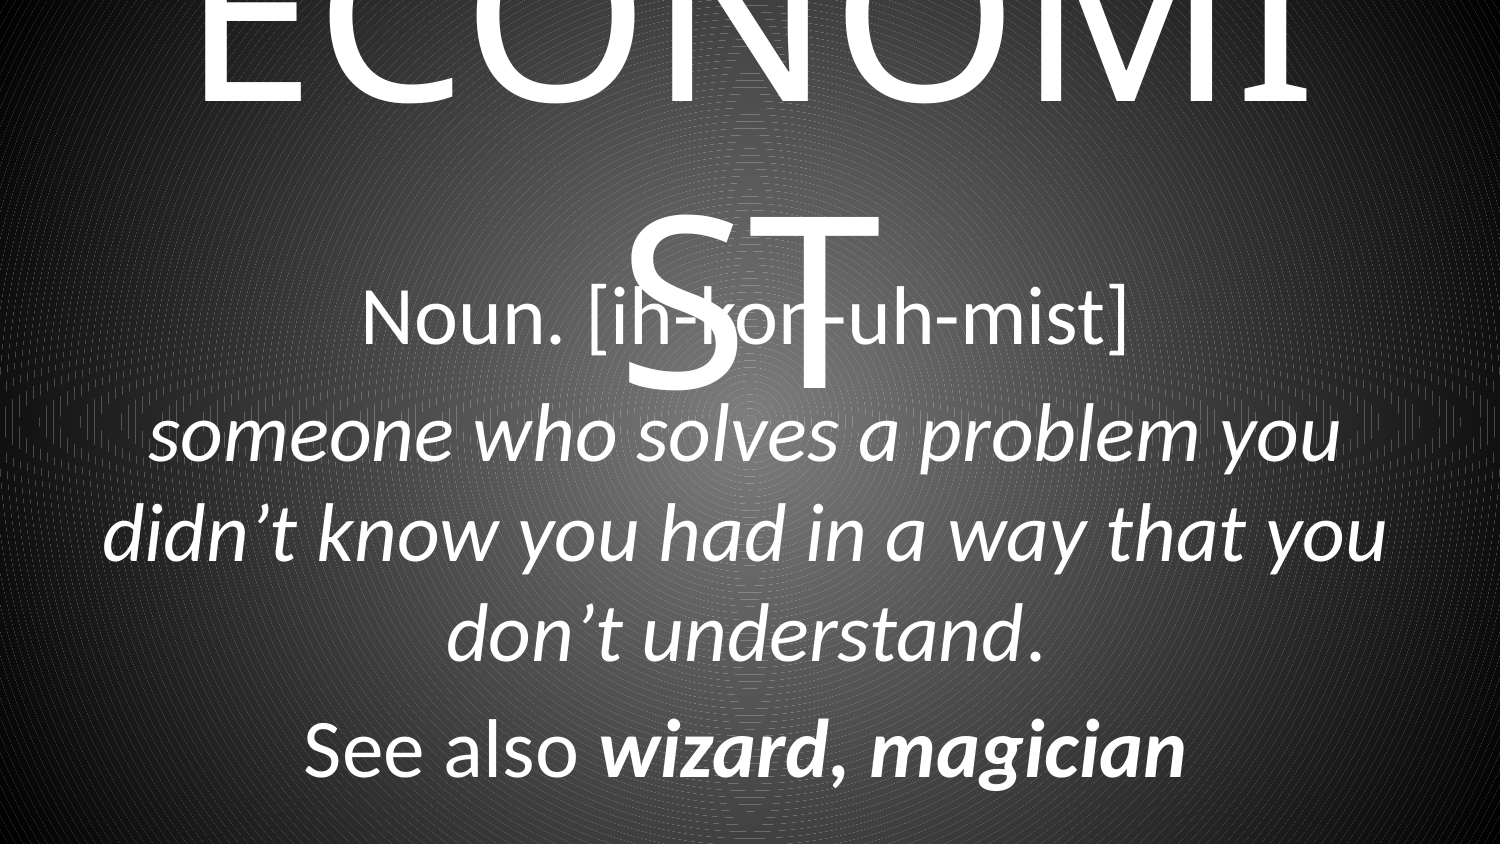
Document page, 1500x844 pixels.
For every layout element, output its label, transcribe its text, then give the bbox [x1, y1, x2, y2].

subtitle Noun. [ih-kon-uh-mist] someone who solves a problem you didn’t know you had in a way that you don’t understand. See also wizard, magician [76, 253, 1416, 732]
title ECONOMIST [112, 58, 1388, 240]
